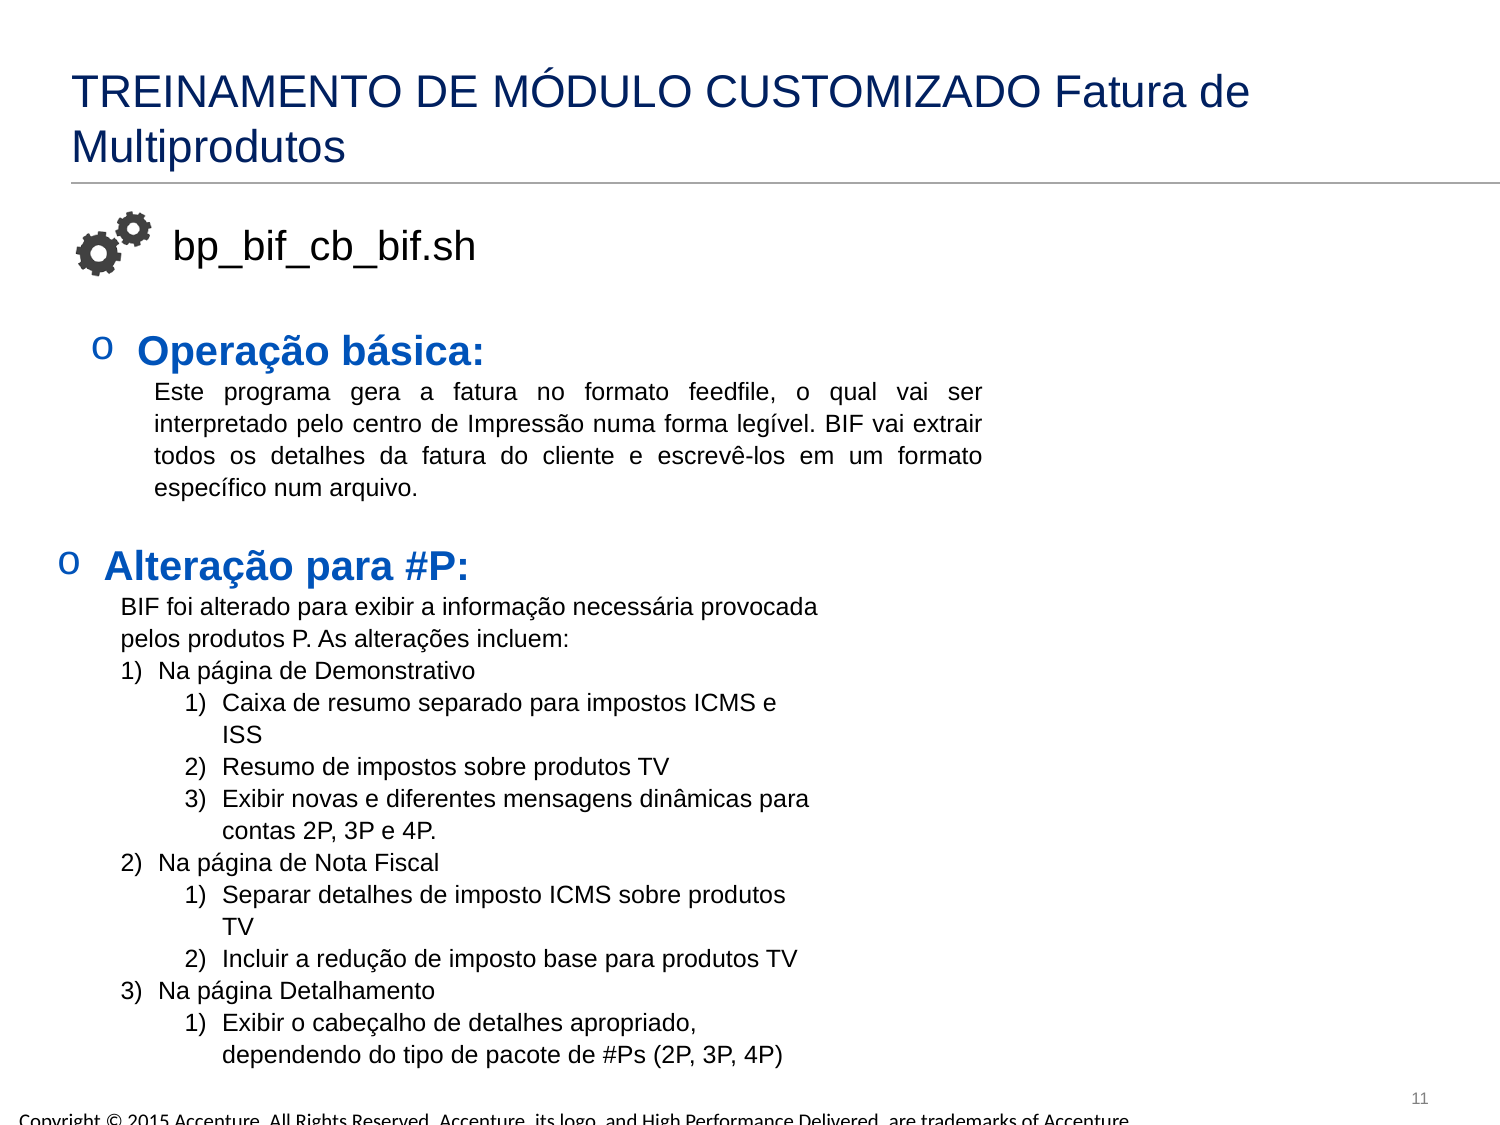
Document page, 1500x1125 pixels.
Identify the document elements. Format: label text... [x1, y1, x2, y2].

text_box Alteração para #P: BIF foi alterado para exibir a informação necessária provocada pelos produtos P. As alterações incluem: Na página de Demonstrativo Caixa de resumo separado para impostos ICMS e ISS Resumo de impostos sobre produtos TV Exibir novas e diferentes mensagens dinâmicas para contas 2P, 3P e 4P. Na página de Nota Fiscal Separar detalhes de imposto ICMS sobre produtos TV Incluir a redução de imposto base para produtos TV Na página Detalhamento Exibir o cabeçalho de detalhes apropriado, dependendo do tipo de pacote de #Ps (2P, 3P, 4P) [0, 527, 839, 1125]
picture [72, 200, 155, 284]
text_box Operação básica: Este programa gera a fatura no formato feedfile, o qual vai ser interpretado pelo centro de Impressão numa forma legível. BIF vai extrair todos os detalhes da fatura do cliente e escrevê-los em um formato específico num arquivo. [0, 312, 1000, 509]
text_box bp_bif_cb_bif.sh [160, 211, 492, 277]
title TREINAMENTO DE MÓDULO CUSTOMIZADO Fatura de Multiprodutos [71, 0, 1500, 172]
